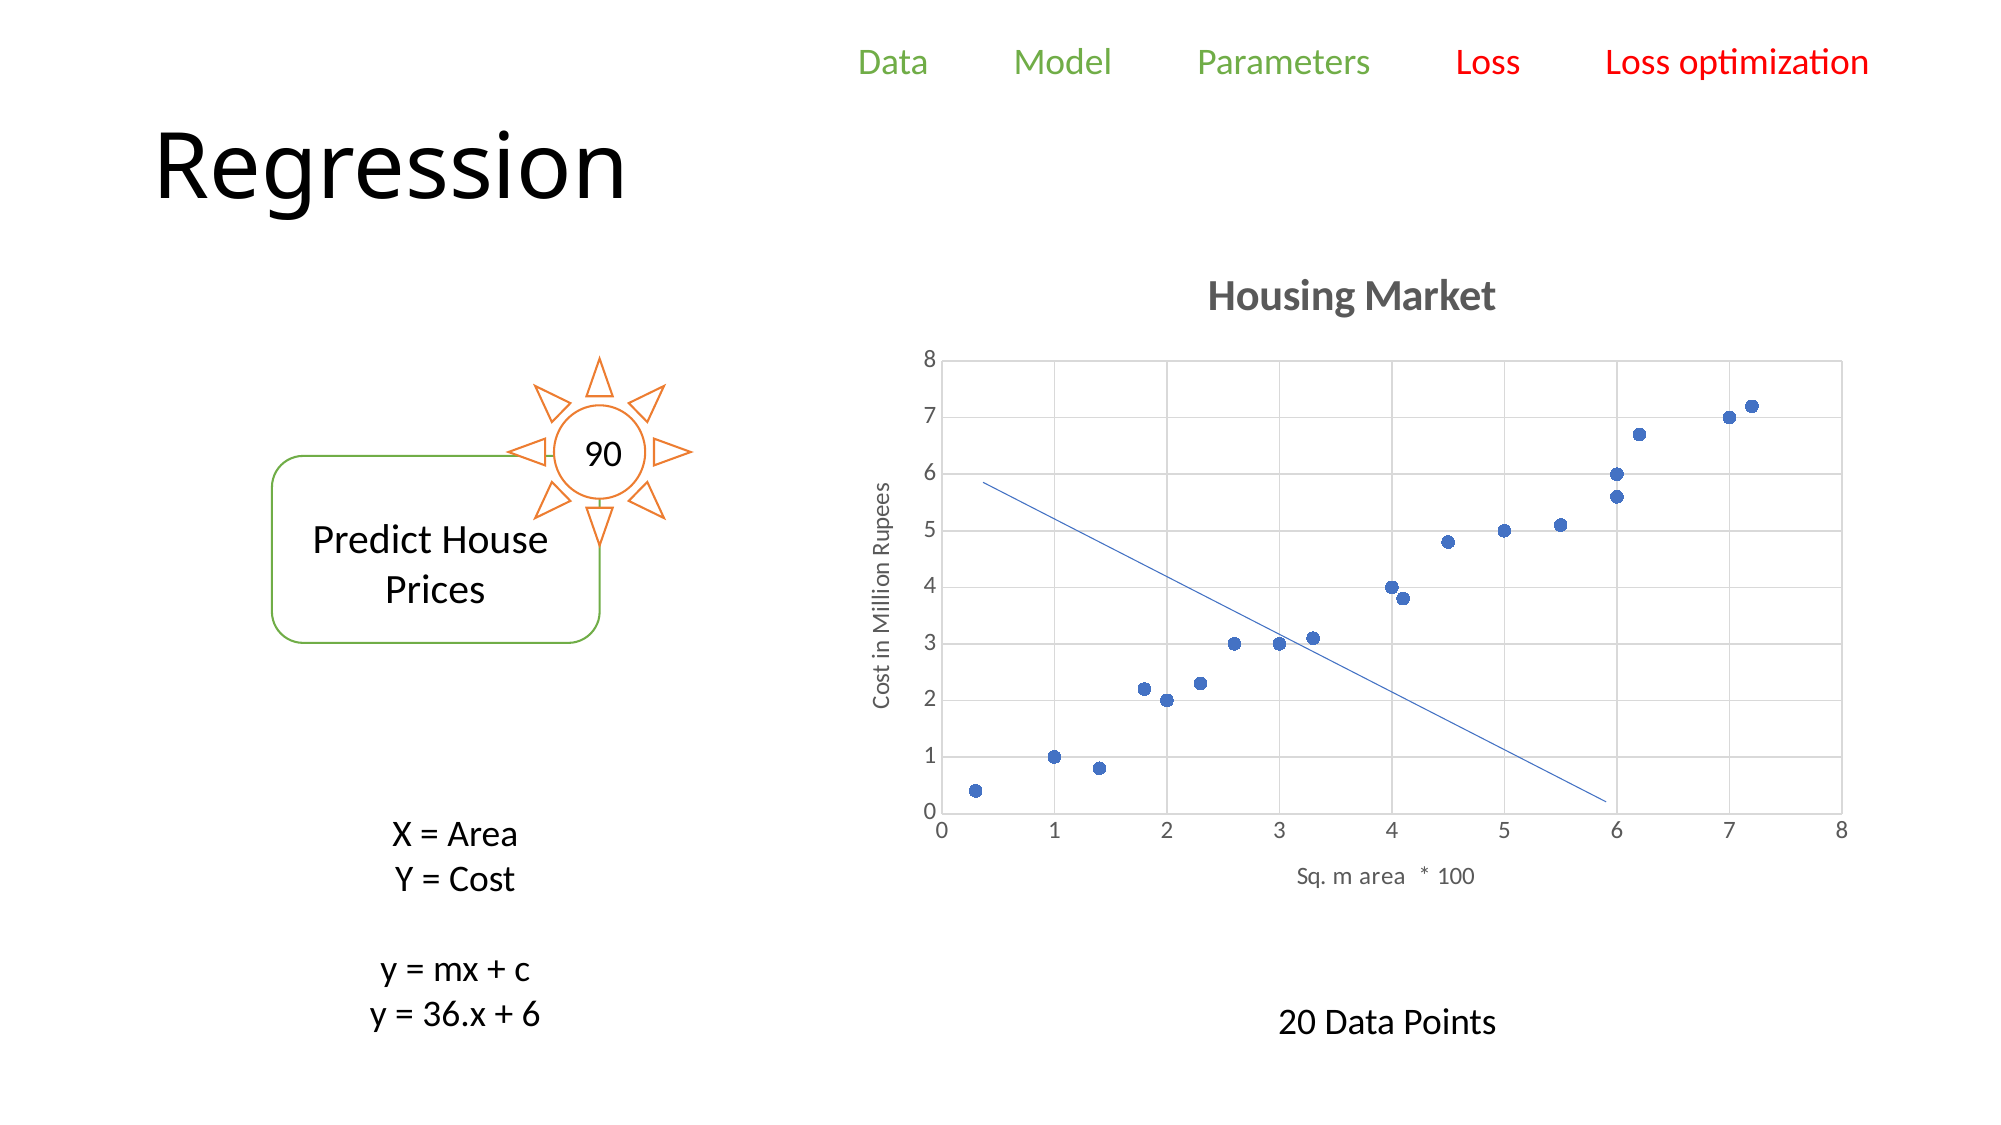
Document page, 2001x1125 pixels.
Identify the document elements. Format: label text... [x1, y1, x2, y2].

text_box [627, 480, 667, 521]
text_box [638, 425, 647, 480]
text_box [983, 482, 1607, 802]
text_box Data Model Parameters Loss Loss optimization [843, 29, 1886, 90]
text_box X = Area Y = Cost y = mx + c y = 36.x + 6 [354, 801, 556, 1125]
text_box [564, 404, 636, 421]
text_box [627, 383, 667, 424]
text_box [585, 355, 615, 398]
text_box [270, 454, 601, 644]
text_box 20 Data Points [1254, 989, 1512, 1050]
text_box Predict House Prices [297, 504, 573, 620]
text_box [563, 482, 636, 500]
text_box [533, 383, 573, 424]
text_box [505, 437, 547, 467]
text_box [533, 480, 573, 521]
text_box 90 [552, 421, 638, 482]
chart [836, 243, 1869, 924]
text_box [652, 437, 694, 467]
text_box [585, 506, 615, 549]
title Regression [137, 59, 1863, 278]
